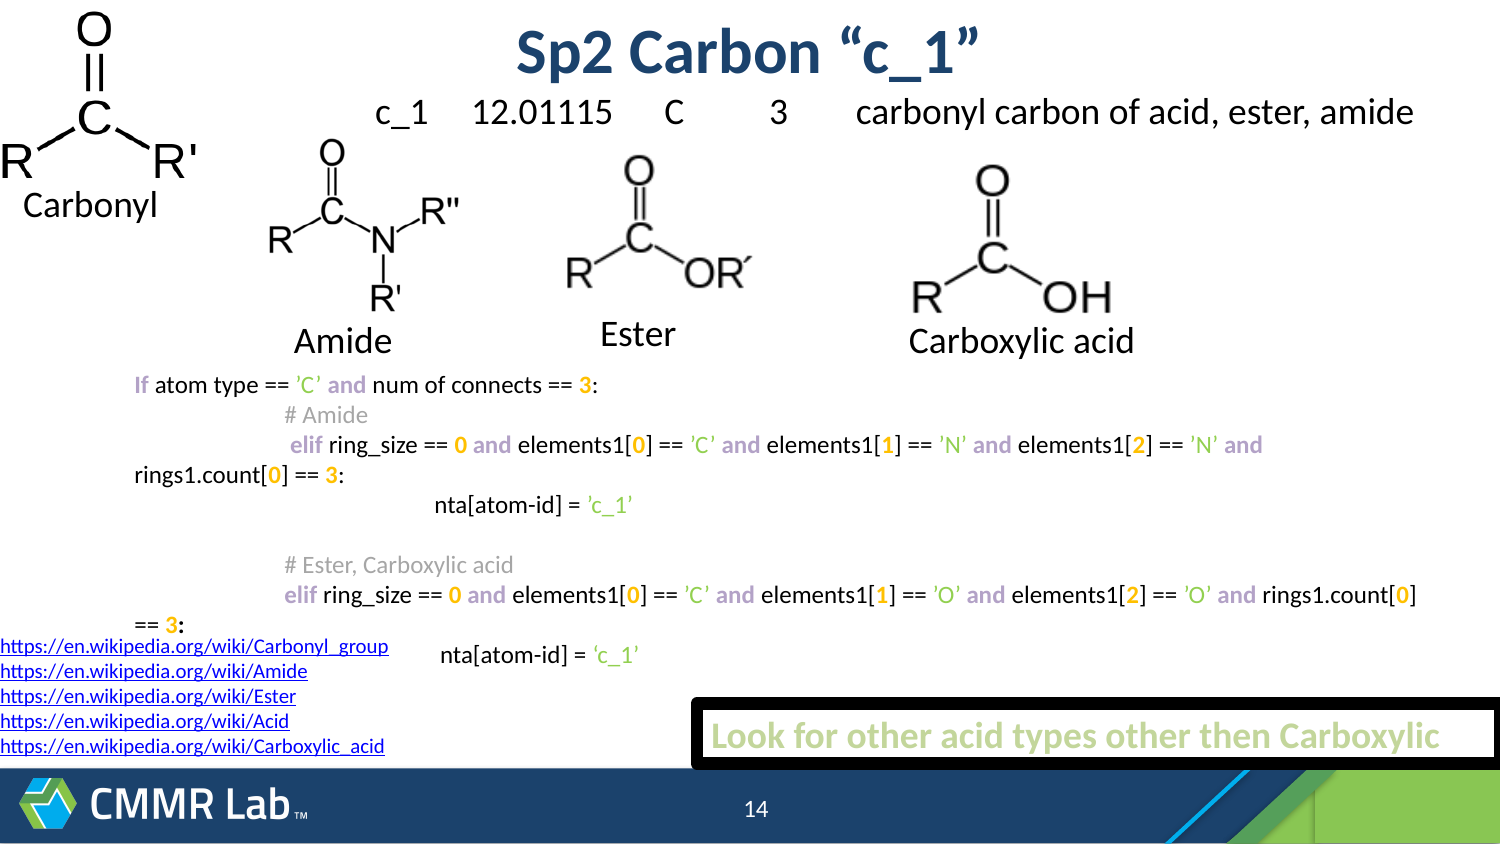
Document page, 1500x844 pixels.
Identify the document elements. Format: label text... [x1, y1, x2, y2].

slide_number 14 [581, 784, 932, 830]
picture [1, 8, 196, 180]
text_box https://en.wikipedia.org/wiki/Carbonyl_group https://en.wikipedia.org/wiki/Amide https://en.wikipedia.org/wiki/Ester https://en.wikipedia.org/wiki/Acid https://en.wikipedia.org/wiki/Carboxylic_acid [0, 625, 501, 840]
title Sp2 Carbon “c_1” [0, 0, 1500, 94]
picture [892, 143, 1128, 332]
text_box Carboxylic acid [894, 308, 1245, 369]
picture [550, 137, 769, 305]
text_box Ester [585, 301, 779, 362]
text_box c_1 12.01115 C 3 carbonyl carbon of acid, ester, amide [360, 79, 1500, 140]
text_box If atom type == ’C’ and num of connects == 3: # Amide elif ring_size == 0 and elements1[0] == ’C’ and elements1[1] == ’N’ and elements1[2] == ’N’ and rings1.count[0] == 3: nta[atom-id] = ’c_1’ # Ester, Carboxylic acid elif ring_size == 0 and elements1[0] == ’C’ and elements1[1] == ’O’ and elements1[2] == ’O’ and rings1.count[0] == 3: nta[atom-id] = ‘c_1’ [119, 361, 1439, 676]
text_box Look for other acid types other then Carboxylic [696, 703, 1500, 764]
text_box Amide [279, 332, 473, 369]
text_box Carbonyl [8, 173, 203, 233]
picture [255, 124, 472, 326]
